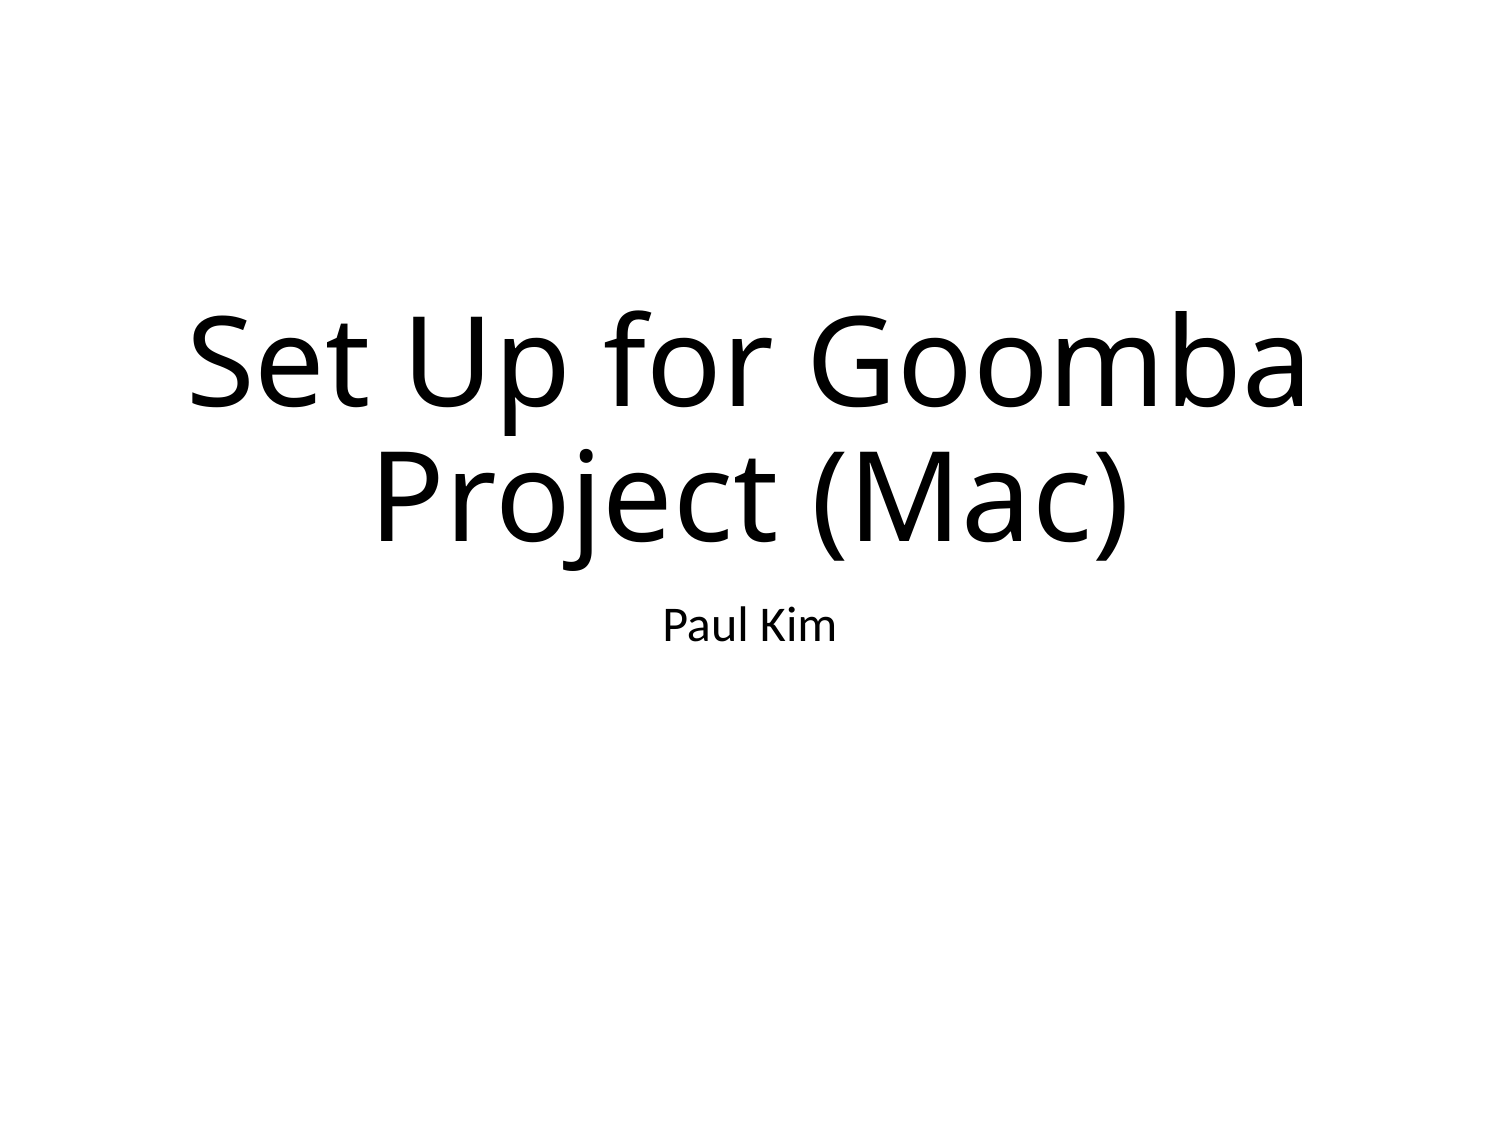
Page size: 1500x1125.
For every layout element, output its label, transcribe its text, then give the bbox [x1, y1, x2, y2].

title Set Up for Goomba Project (Mac) [112, 184, 1388, 576]
subtitle Paul Kim [187, 590, 1313, 863]
